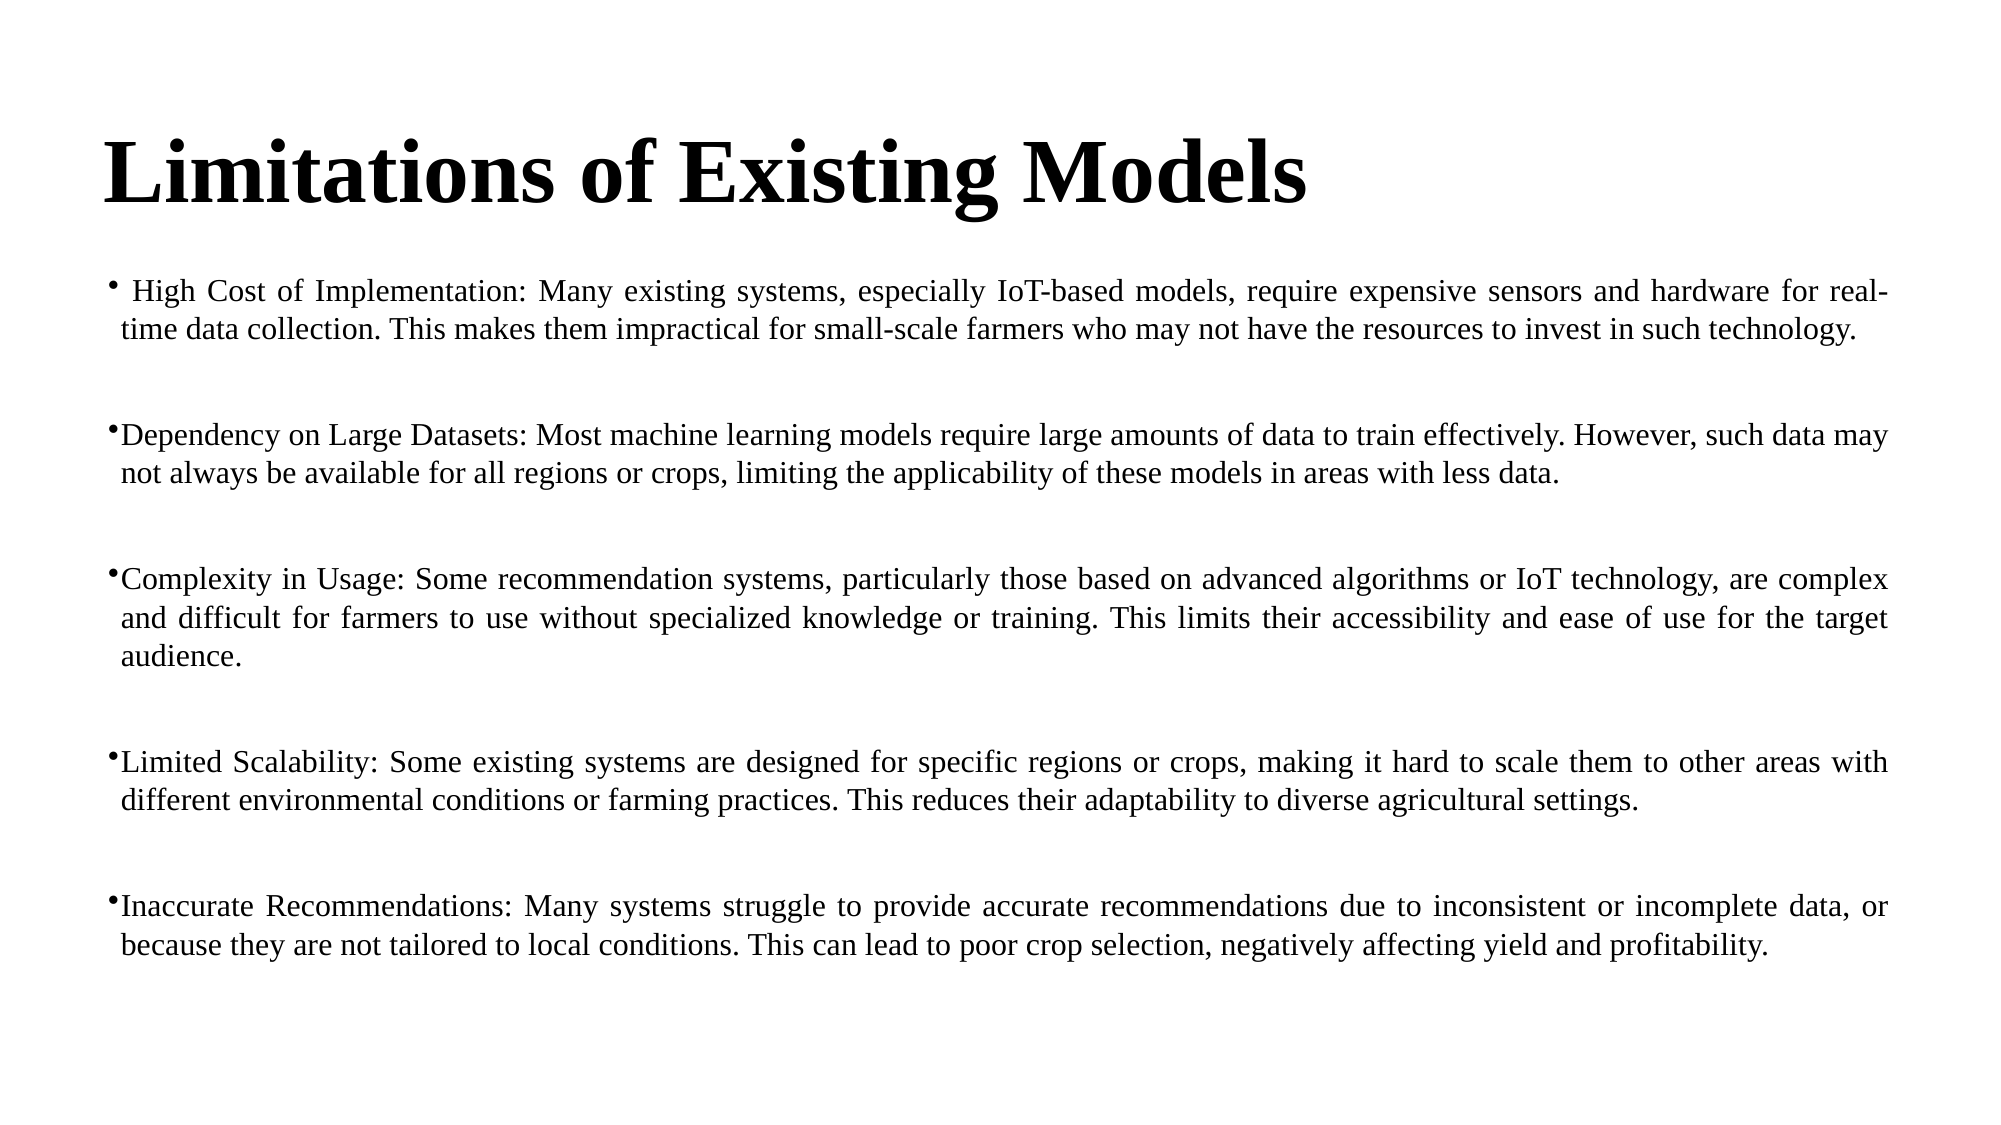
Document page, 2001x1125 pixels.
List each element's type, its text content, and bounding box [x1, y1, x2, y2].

title Limitations of Existing Models [95, 63, 1822, 282]
list High Cost of Implementation: Many existing systems, especially IoT-based models, require expensive sensors and hardware for real-time data collection. This makes them impractical for small-scale farmers who may not have the resources to invest in such technology. Dependency on Large Datasets: Most machine learning models require large amounts of data to train effectively. However, such data may not always be available for all regions or crops, limiting the applicability of these models in areas with less data. Complexity in Usage: Some recommendation systems, particularly those based on advanced algorithms or IoT technology, are complex and difficult for farmers to use without specialized knowledge or training. This limits their accessibility and ease of use for the target audience. Limited Scalability: Some existing systems are designed for specific regions or crops, making it hard to scale them to other areas with different environmental conditions or farming practices. This reduces their adaptability to diverse agricultural settings. Inaccurate Recommendations: Many systems struggle to provide accurate recommendations due to inconsistent or incomplete data, or because they are not tailored to local conditions. This can lead to poor crop selection, negatively affecting yield and profitability. [100, 261, 1900, 977]
